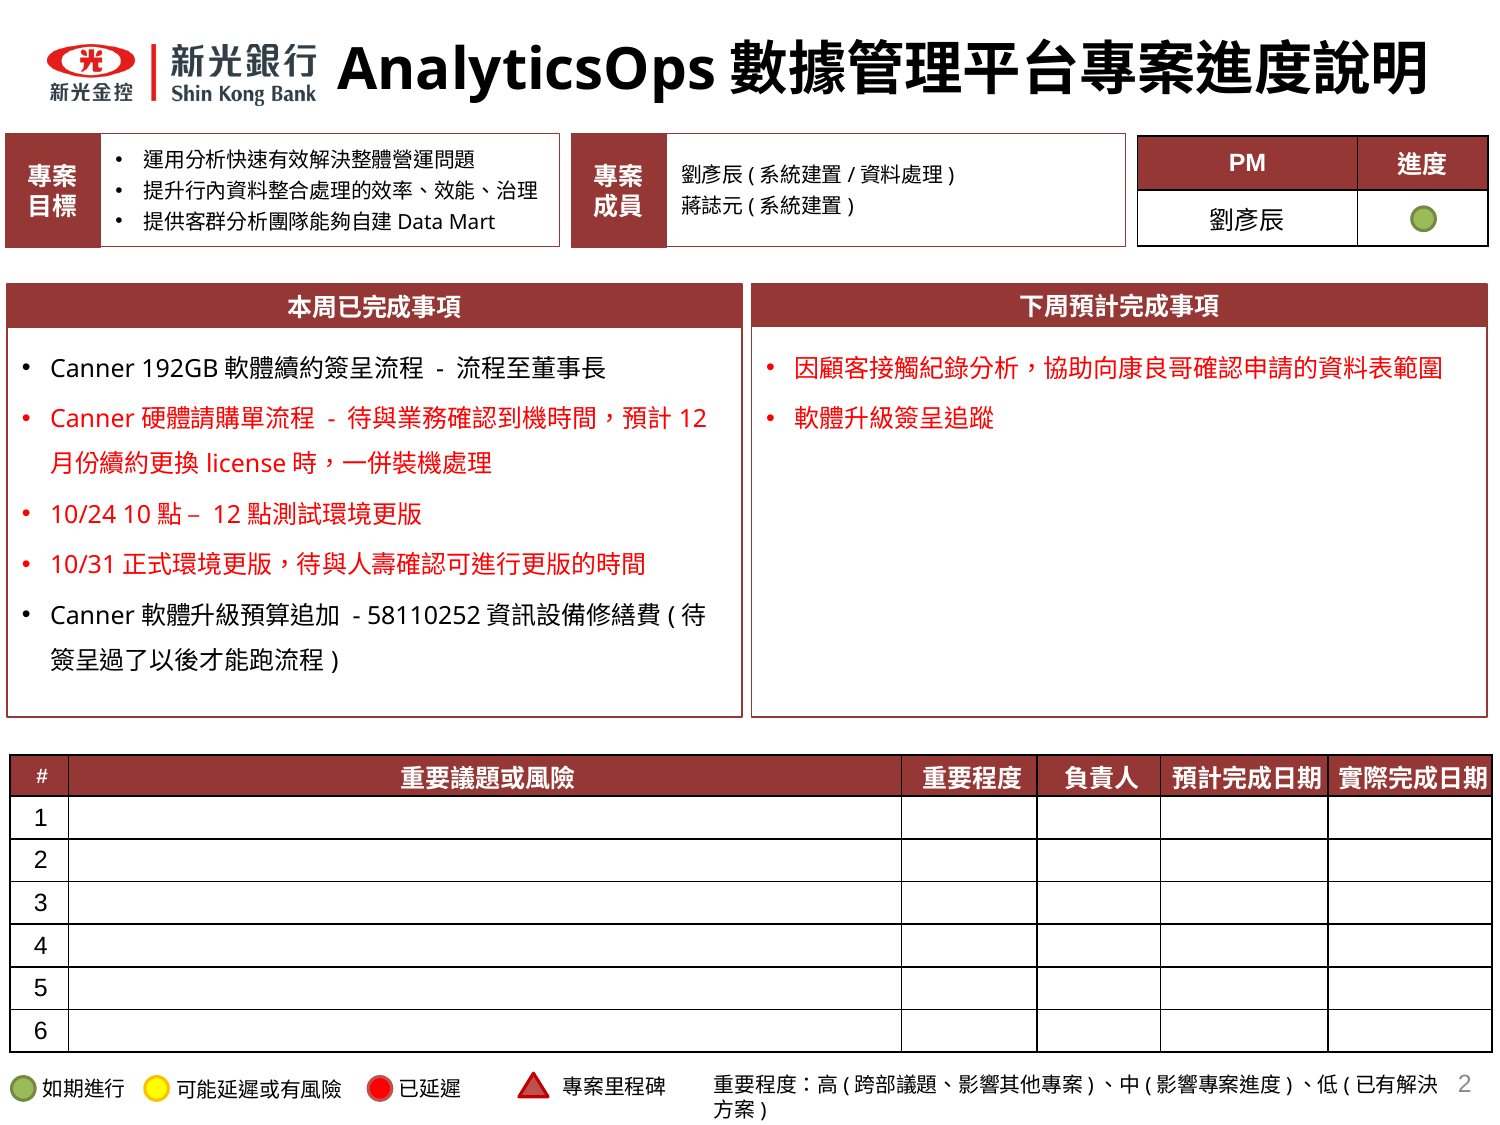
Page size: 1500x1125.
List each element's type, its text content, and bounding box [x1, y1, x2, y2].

table_cell 4 [11, 925, 68, 966]
table_cell [1161, 968, 1327, 1009]
table_header PM [1138, 137, 1357, 189]
table_cell 2 [11, 840, 68, 881]
table_cell [1038, 840, 1160, 881]
table_cell [1329, 840, 1491, 881]
table_cell [69, 925, 901, 966]
table_header 重要議題或風險 [69, 756, 901, 795]
table_cell [902, 840, 1036, 881]
table_cell [1329, 968, 1491, 1009]
table_cell [1038, 797, 1160, 838]
table_cell [1038, 968, 1160, 1009]
table_header 進度 [1358, 137, 1487, 189]
table_cell [1329, 882, 1491, 923]
table_cell [1038, 1010, 1160, 1051]
table_header 實際完成日期 [1329, 756, 1491, 795]
table_header 重要程度 [902, 756, 1036, 795]
table_cell [902, 925, 1036, 966]
table_cell [902, 968, 1036, 1009]
table_cell [69, 882, 901, 923]
table_cell [902, 882, 1036, 923]
table_cell [1329, 797, 1491, 838]
table_cell [69, 840, 901, 881]
title AnalyticsOps數據管理平台專案進度說明 [322, 13, 1466, 118]
table_cell [1161, 840, 1327, 881]
table_cell [1329, 1010, 1491, 1051]
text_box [571, 133, 1126, 248]
slide_number 2 [1149, 1053, 1487, 1113]
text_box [11, 1056, 1468, 1113]
table_cell 3 [11, 882, 68, 923]
table_cell [69, 797, 901, 838]
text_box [5, 133, 560, 248]
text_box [751, 283, 1488, 718]
table_header 預計完成日期 [1161, 756, 1327, 795]
table_cell [1038, 882, 1160, 923]
table_cell [1161, 925, 1327, 966]
table_cell [69, 1010, 901, 1051]
table_cell [1161, 797, 1327, 838]
table_cell [902, 1010, 1036, 1051]
table_cell 1 [11, 797, 68, 838]
table_cell 5 [11, 968, 68, 1009]
text_box [1411, 206, 1436, 231]
table_cell [1358, 191, 1487, 245]
table_cell 6 [11, 1010, 68, 1051]
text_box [6, 283, 743, 718]
picture [47, 44, 316, 106]
table_cell [69, 968, 901, 1009]
table_header 負責人 [1038, 756, 1160, 795]
table_header # [11, 756, 68, 795]
table_cell [1038, 925, 1160, 966]
table_cell [902, 797, 1036, 838]
table_cell 劉彥辰 [1138, 191, 1357, 245]
table_cell [1329, 925, 1491, 966]
table_cell [1161, 1010, 1327, 1051]
table_cell [1161, 882, 1327, 923]
